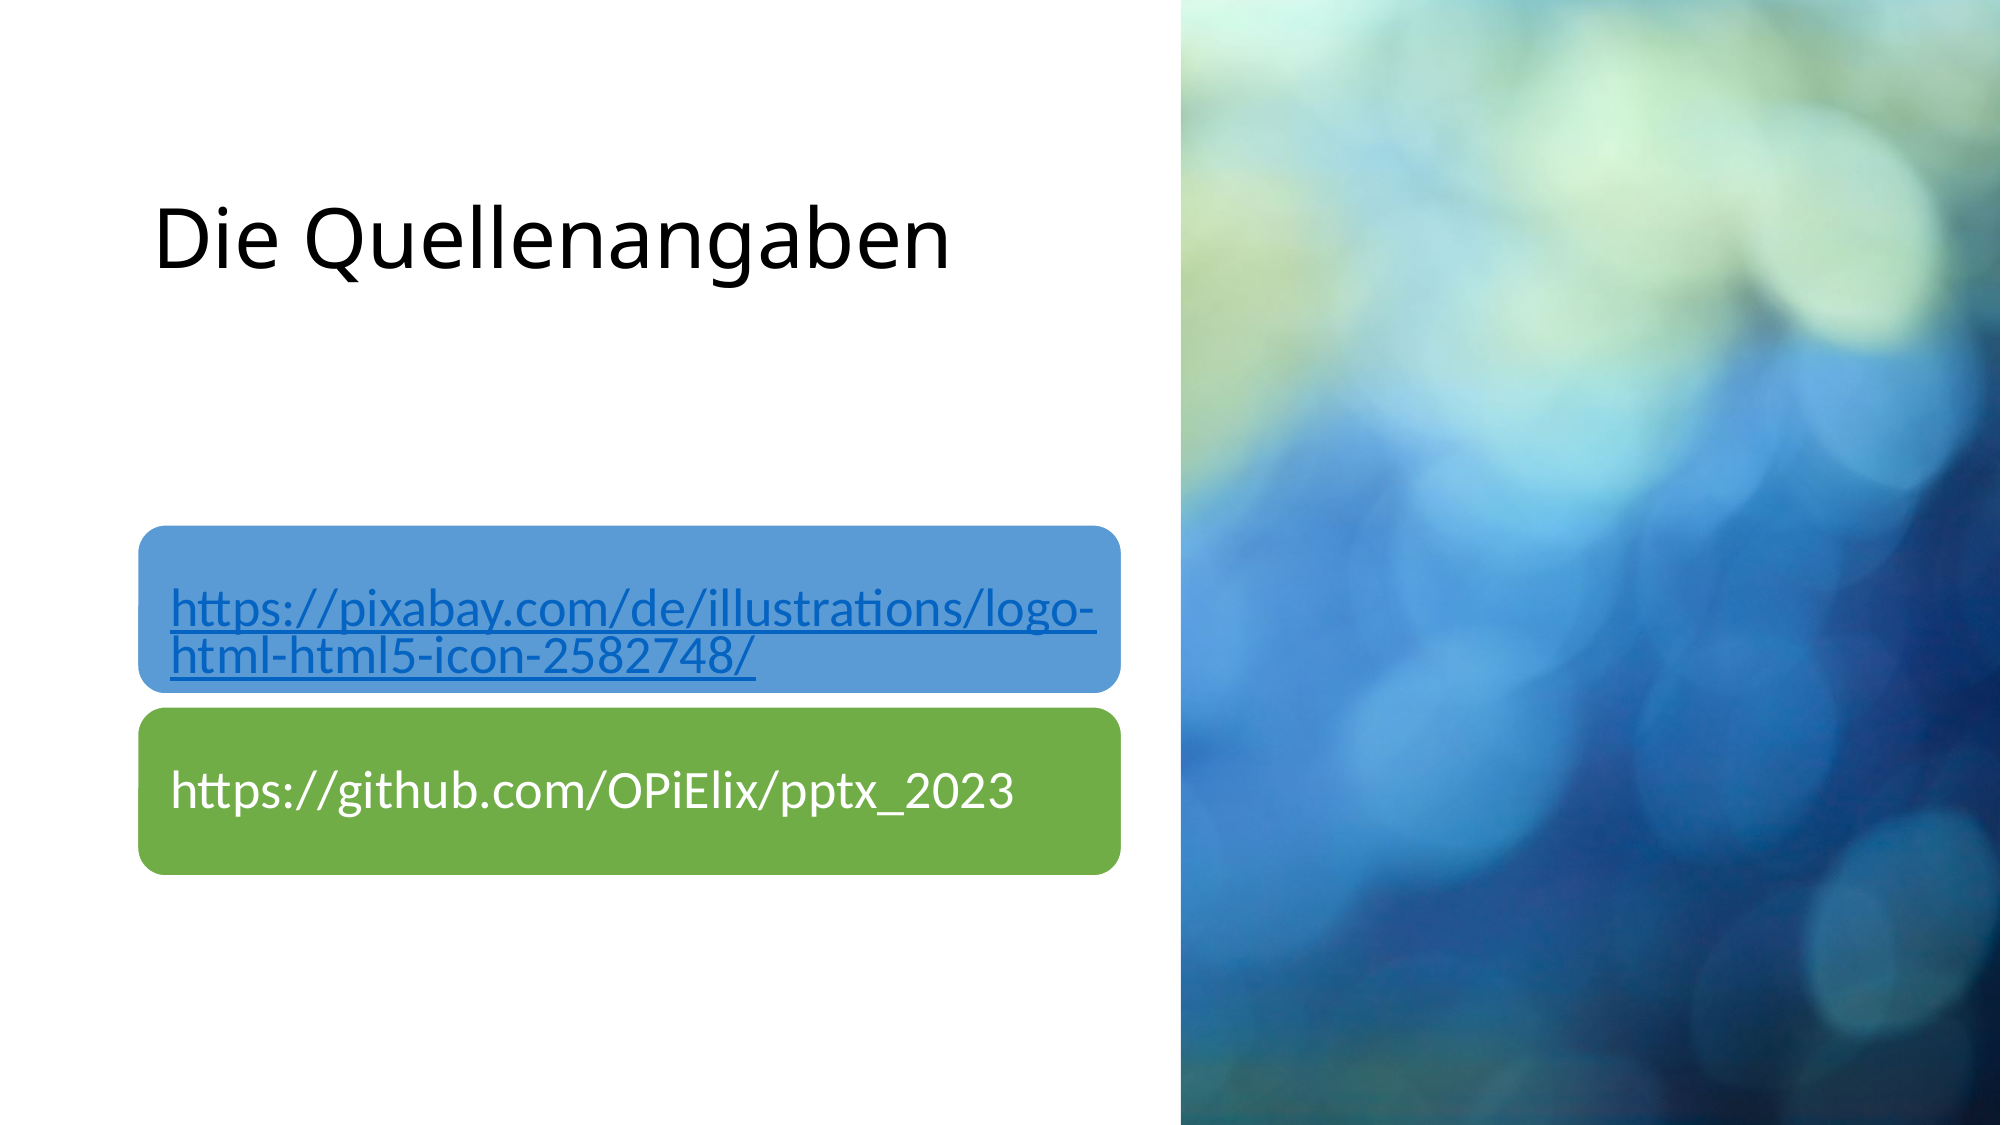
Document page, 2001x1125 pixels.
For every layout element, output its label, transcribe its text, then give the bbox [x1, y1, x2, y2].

text_box [0, 0, 1180, 1125]
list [137, 394, 1122, 1007]
picture [1180, 0, 2000, 1125]
title Die Quellenangaben [137, 118, 1122, 365]
